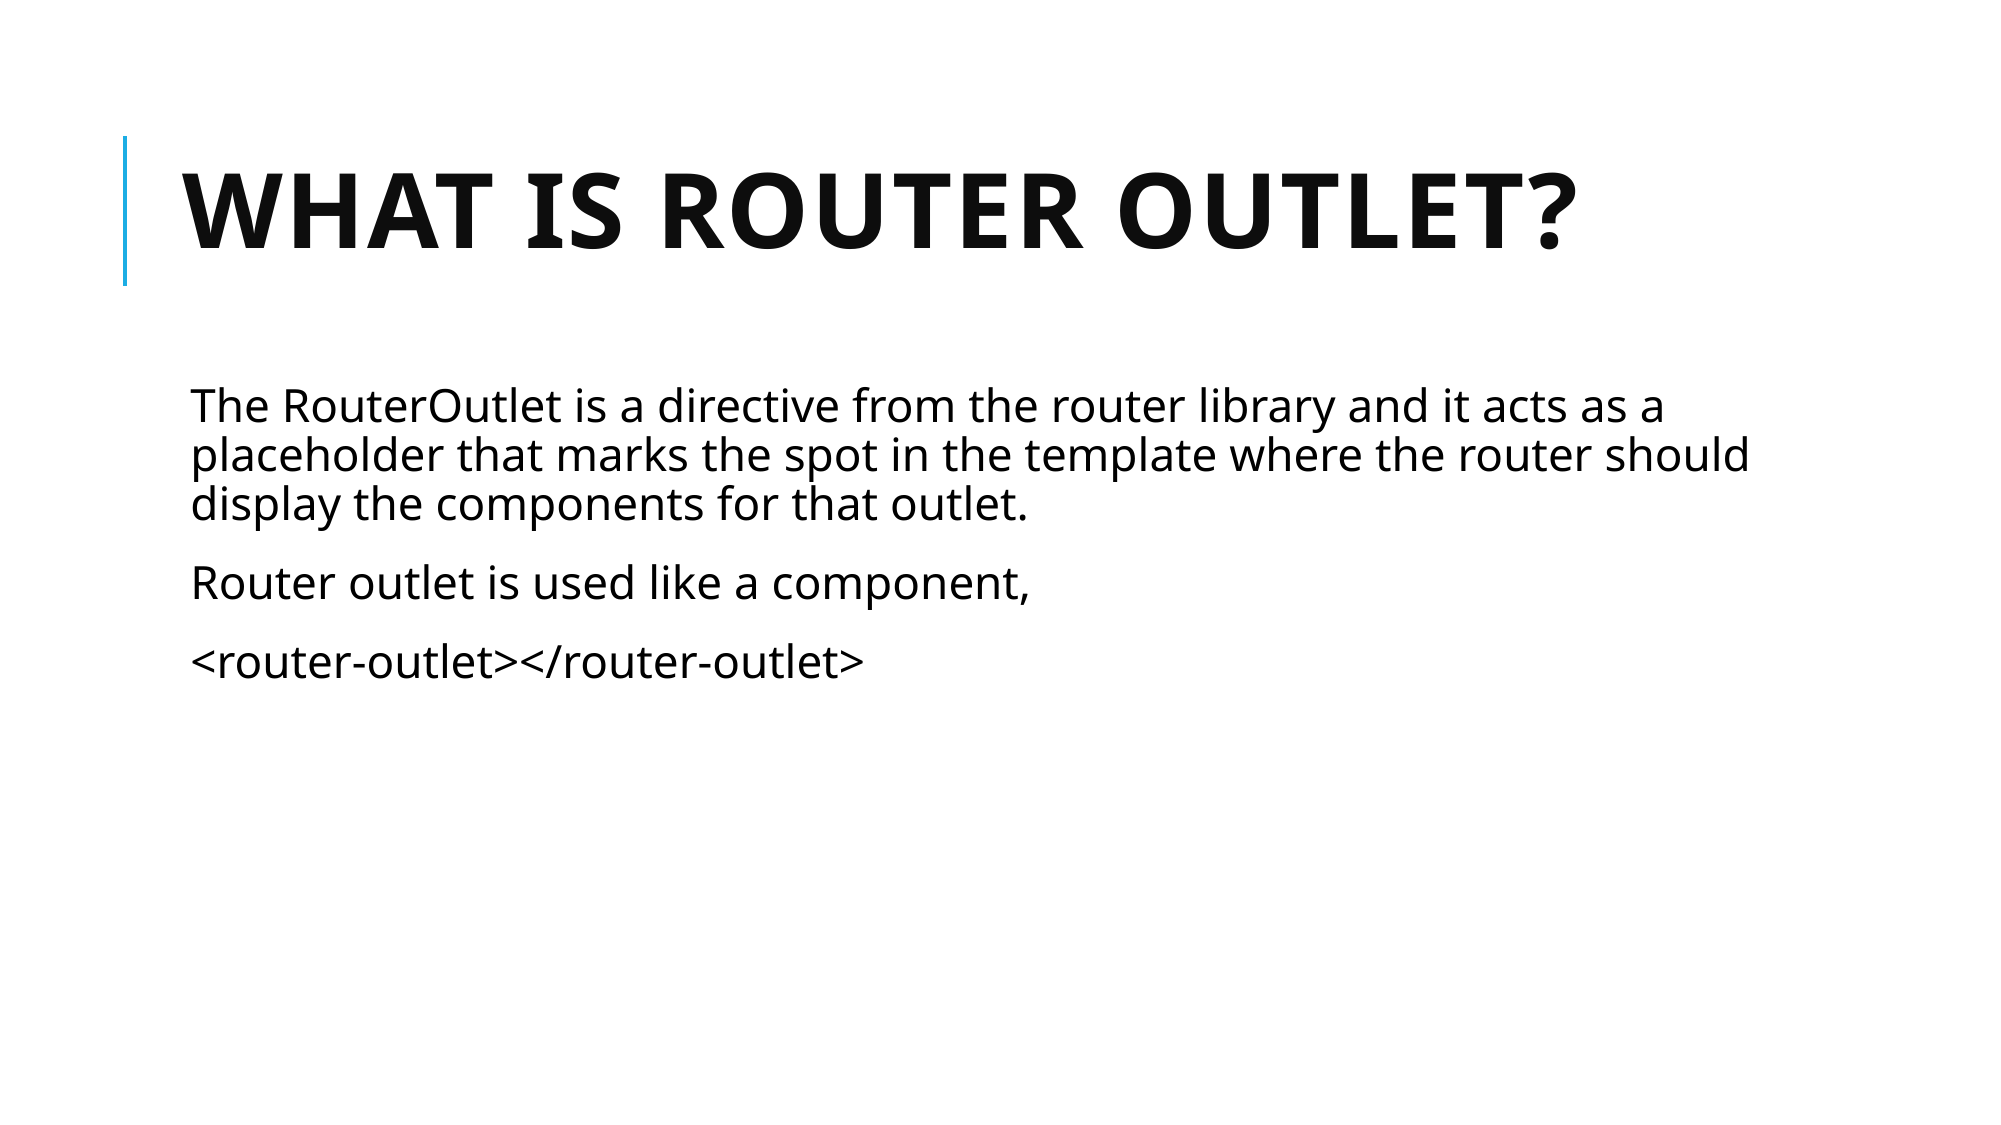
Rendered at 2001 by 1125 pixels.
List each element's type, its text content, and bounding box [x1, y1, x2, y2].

list The RouterOutlet is a directive from the router library and it acts as a placeholder that marks the spot in the template where the router should display the components for that outlet. Router outlet is used like a component, <router-outlet></router-outlet> [168, 375, 1763, 1035]
title What is router outlet? [168, 96, 1763, 342]
